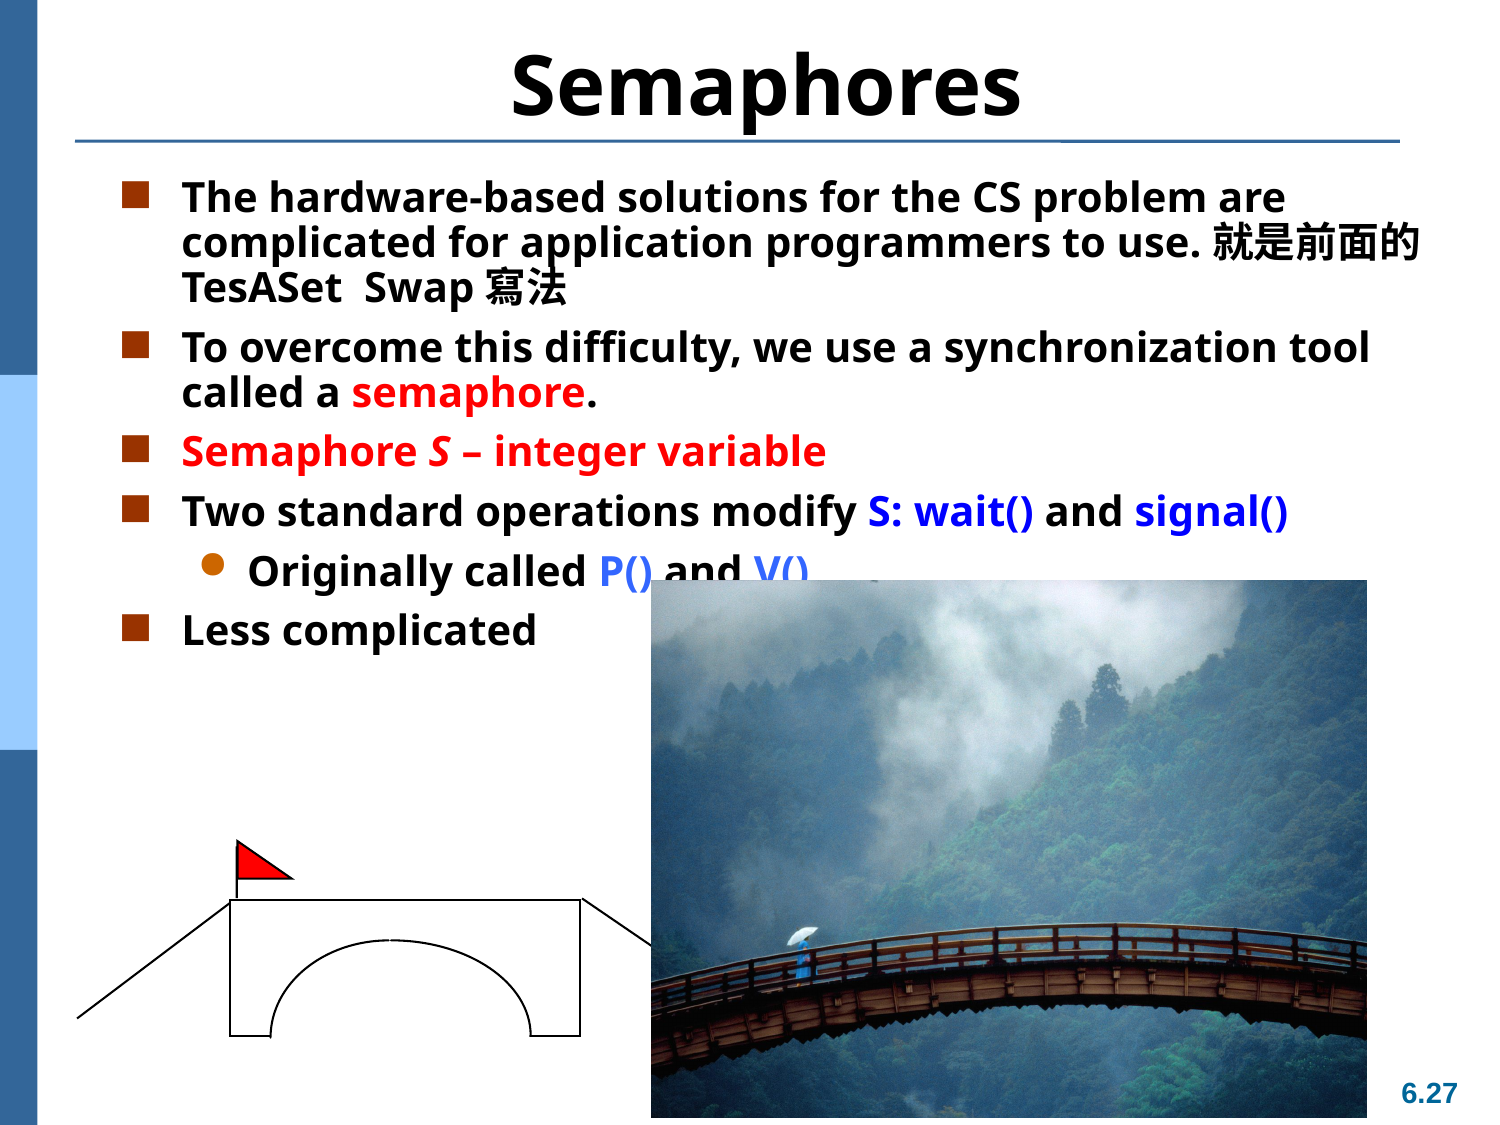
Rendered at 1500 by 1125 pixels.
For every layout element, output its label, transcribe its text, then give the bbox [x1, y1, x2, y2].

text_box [76, 580, 1367, 1118]
list The hardware-based solutions for the CS problem are complicated for application programmers to use.就是前面的TesASet Swap寫法 To overcome this difficulty, we use a synchronization tool called a semaphore. Semaphore S – integer variable Two standard operations modify S: wait() and signal() Originally called P() and V() Less complicated [109, 168, 1460, 1032]
title Semaphores [92, 45, 1443, 141]
